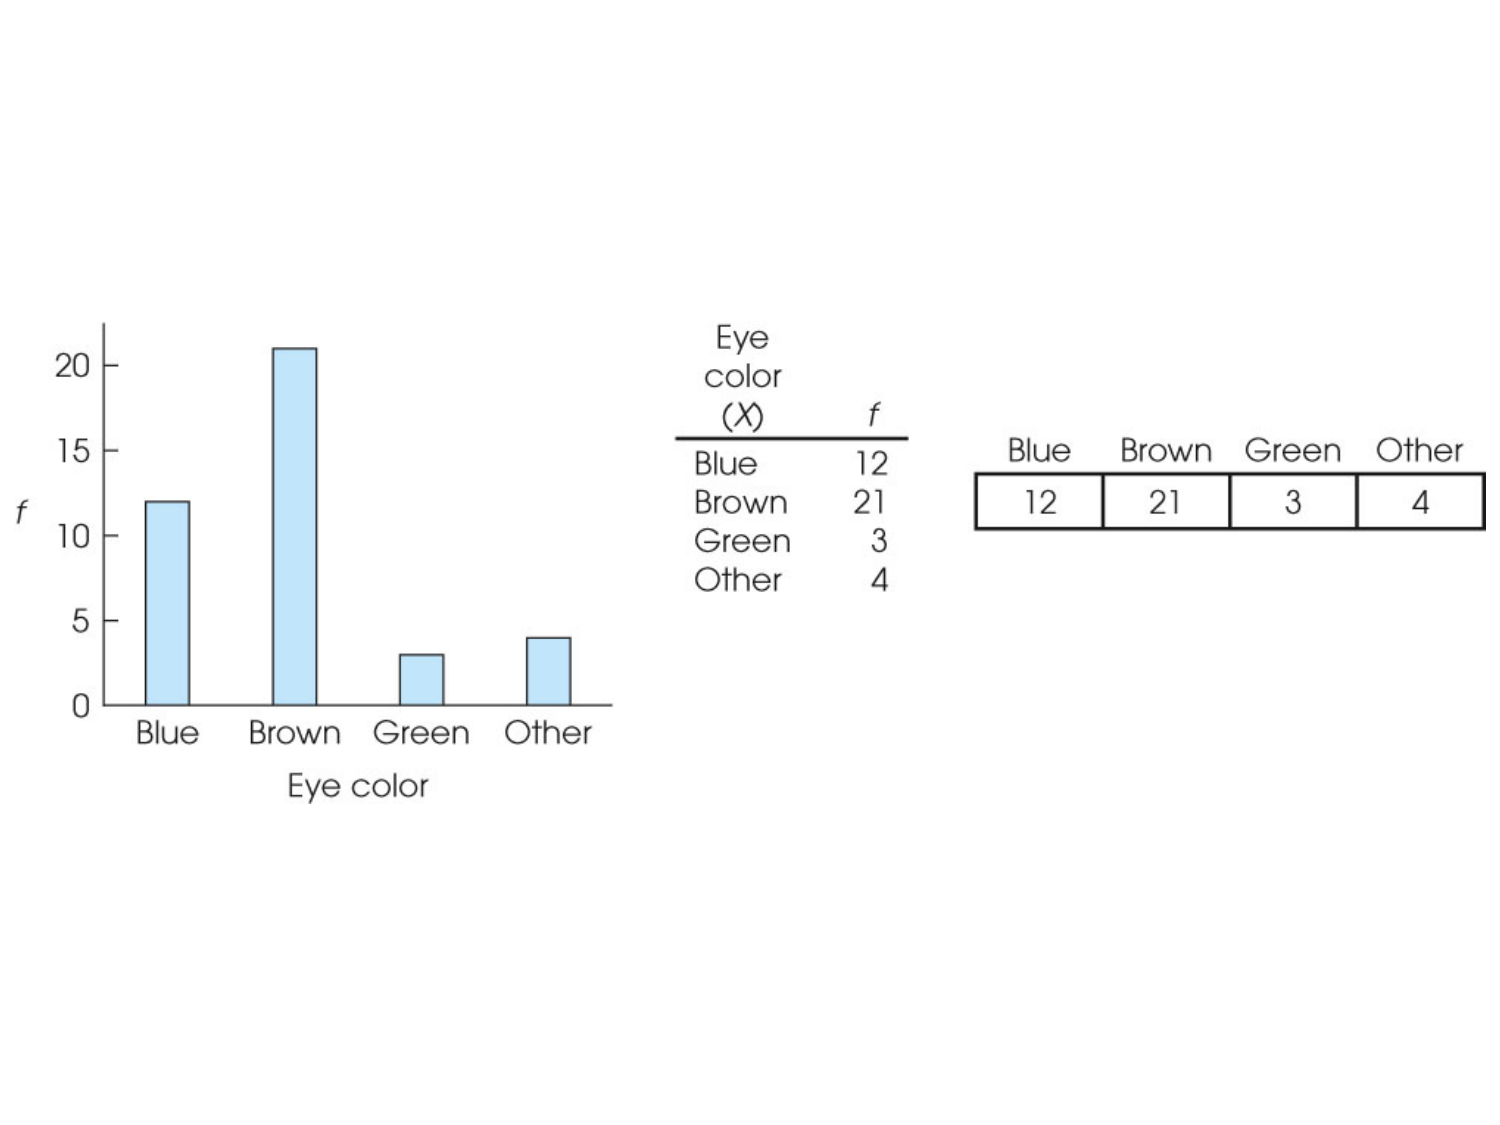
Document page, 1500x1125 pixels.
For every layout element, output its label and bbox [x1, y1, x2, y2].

picture [14, 321, 1486, 804]
